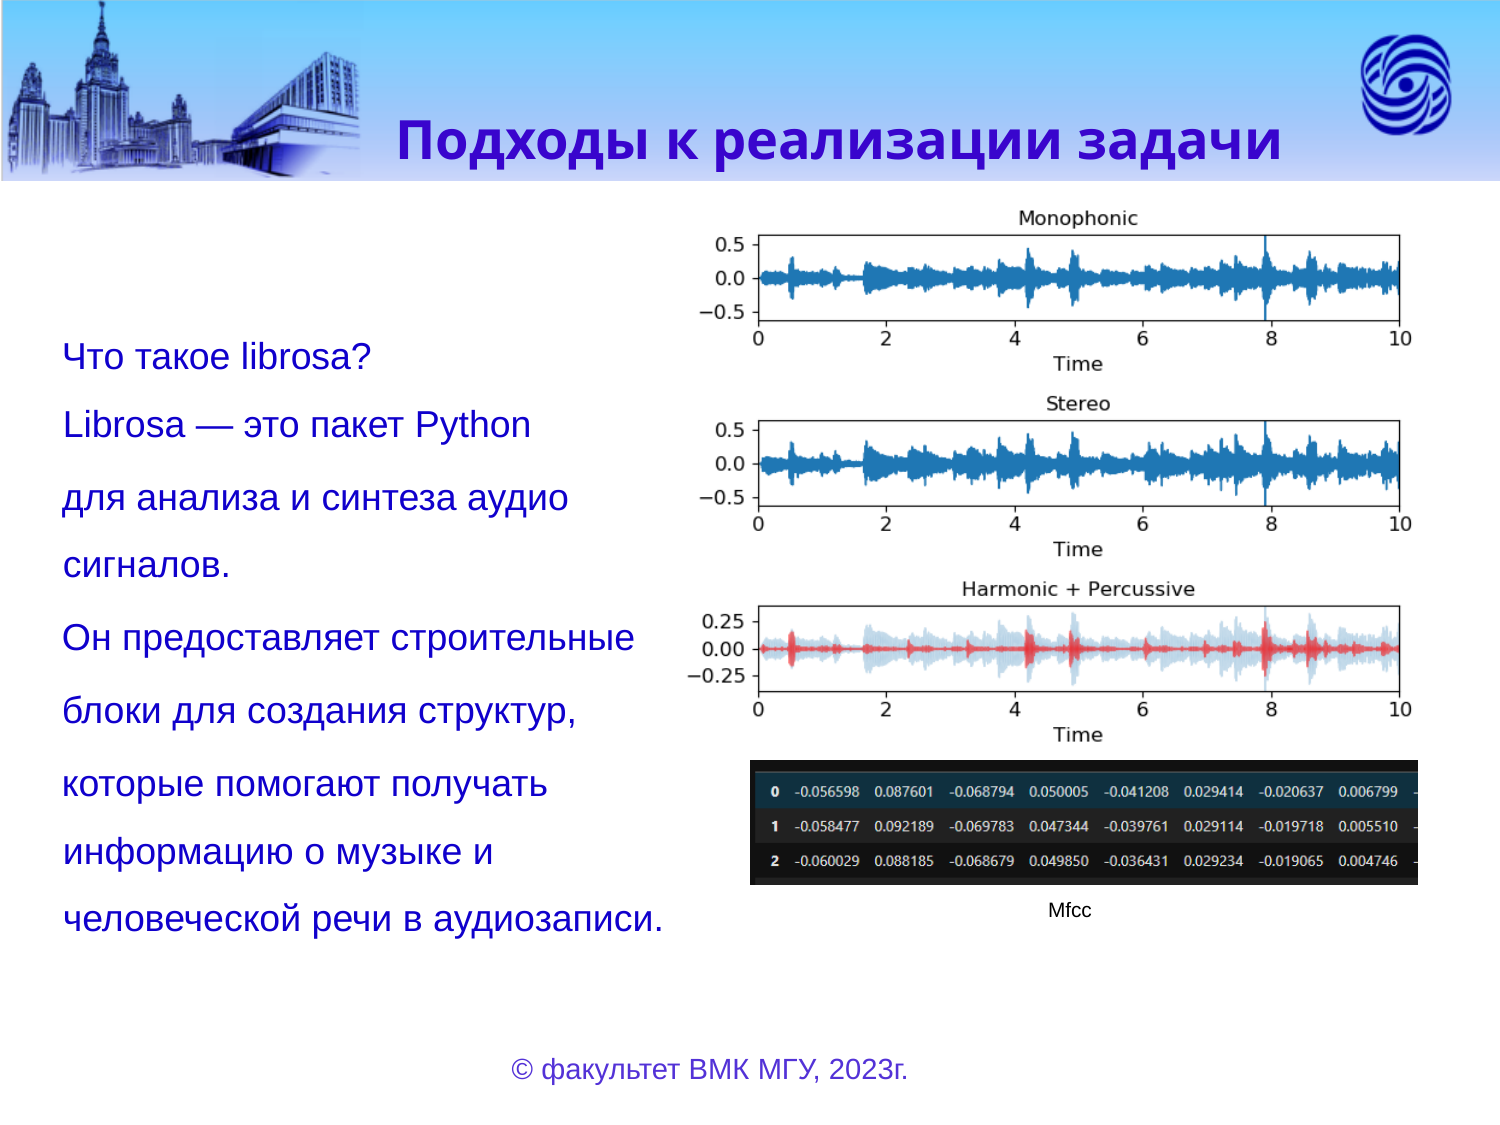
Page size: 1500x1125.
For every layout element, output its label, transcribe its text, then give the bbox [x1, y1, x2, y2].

text_box Что такое librosa? Librosa — это пакет Python для анализа и синтеза аудио сигналов. Он предоставляет строительные блоки для создания структур, которые помогают получать информацию о музыке и человеческой речи в аудиозаписи. [29, 302, 715, 947]
text_box Подходы к реализации задачи [371, 51, 1306, 234]
picture [0, 0, 1500, 181]
text_box Mfcc [1033, 889, 1137, 936]
picture [663, 189, 1434, 885]
footer © факультет ВМК МГУ, 2023г. [496, 1042, 963, 1103]
